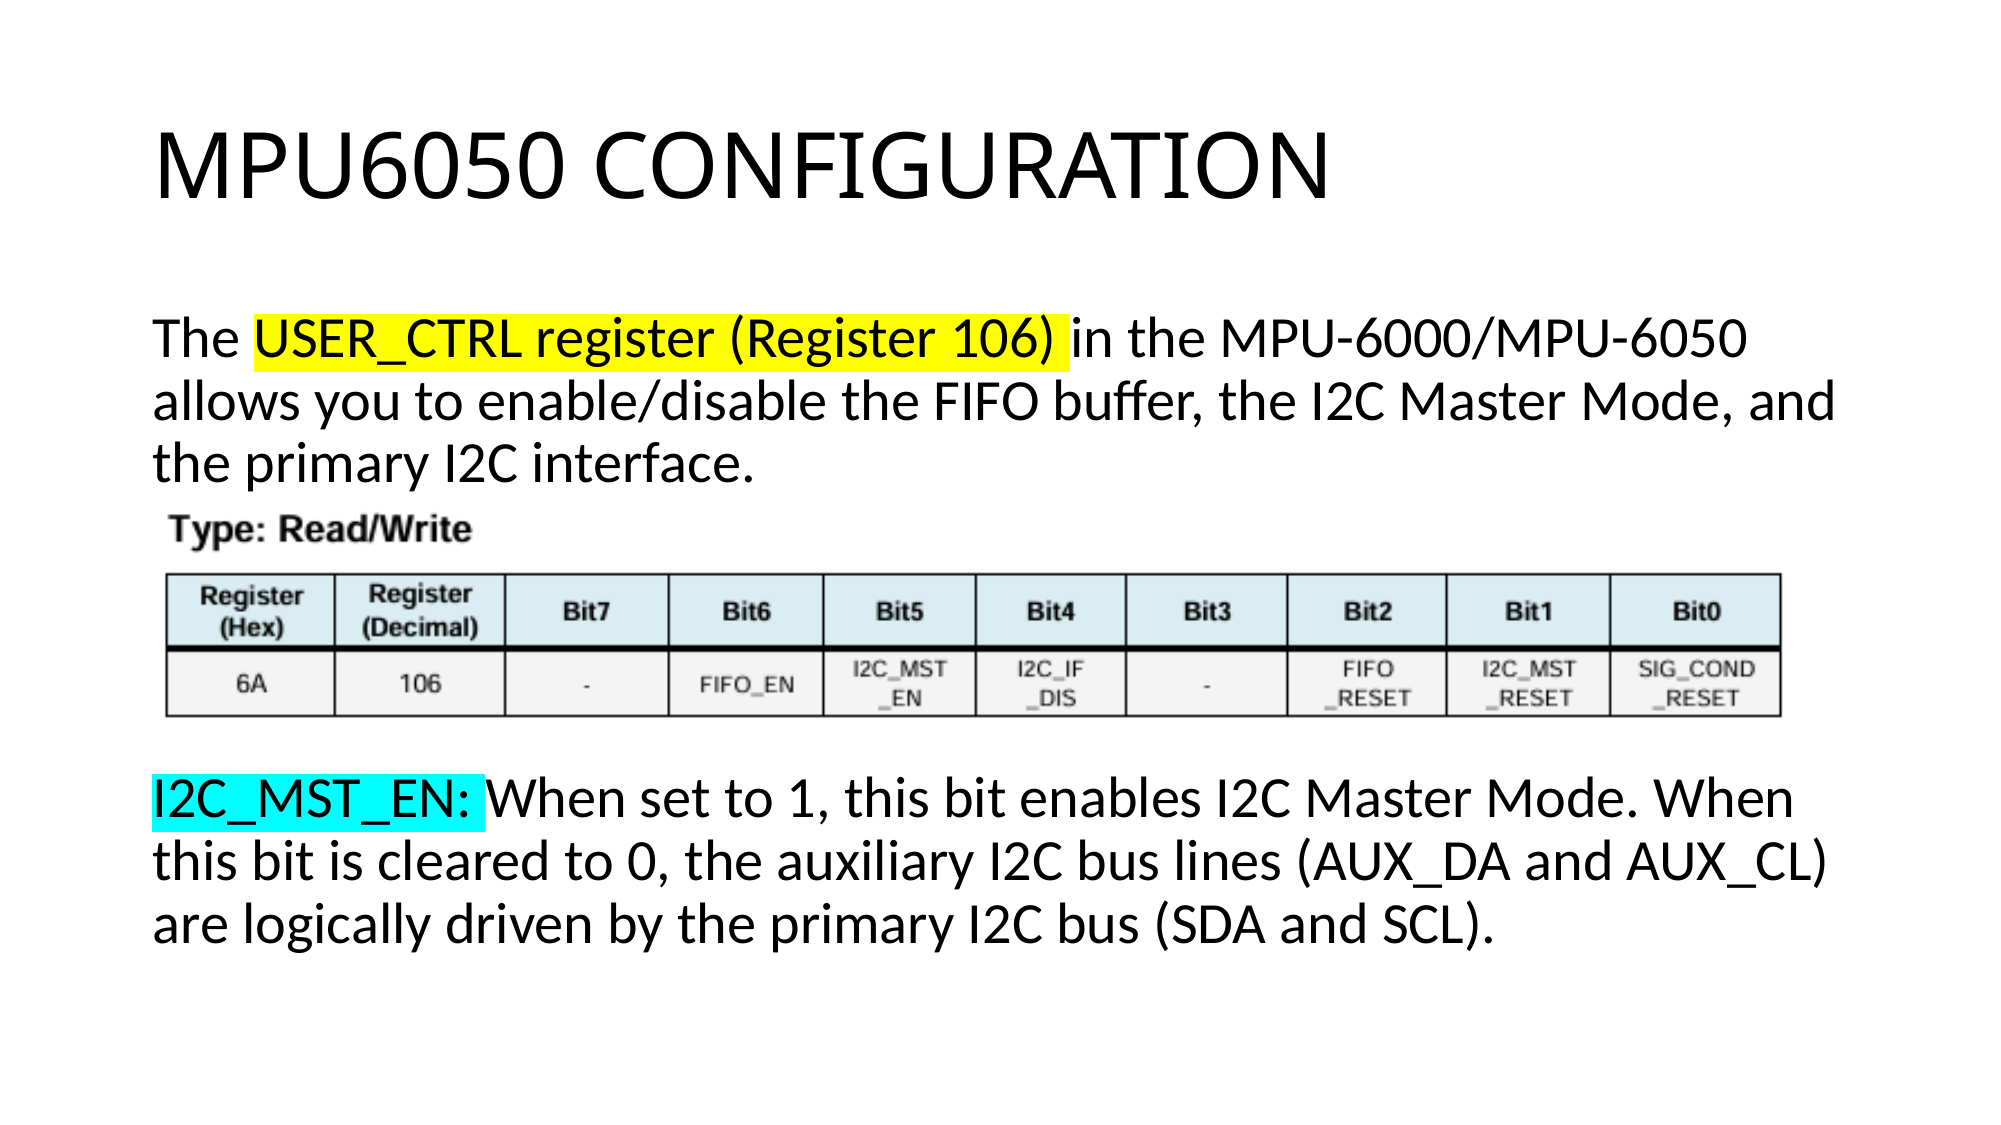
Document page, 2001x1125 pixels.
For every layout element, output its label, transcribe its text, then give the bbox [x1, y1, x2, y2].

list The USER_CTRL register (Register 106) in the MPU-6000/MPU-6050 allows you to enable/disable the FIFO buffer, the I2C Master Mode, and the primary I2C interface. I2C_MST_EN: When set to 1, this bit enables I2C Master Mode. When this bit is cleared to 0, the auxiliary I2C bus lines (AUX_DA and AUX_CL) are logically driven by the primary I2C bus (SDA and SCL). [137, 299, 1863, 495]
list The USER_CTRL register (Register 106) in the MPU-6000/MPU-6050 allows you to enable/disable the FIFO buffer, the I2C Master Mode, and the primary I2C interface. I2C_MST_EN: When set to 1, this bit enables I2C Master Mode. When this bit is cleared to 0, the auxiliary I2C bus lines (AUX_DA and AUX_CL) are logically driven by the primary I2C bus (SDA and SCL). [137, 747, 1863, 1014]
picture [137, 495, 1863, 747]
title MPU6050 CONFIGURATION [137, 59, 1863, 278]
